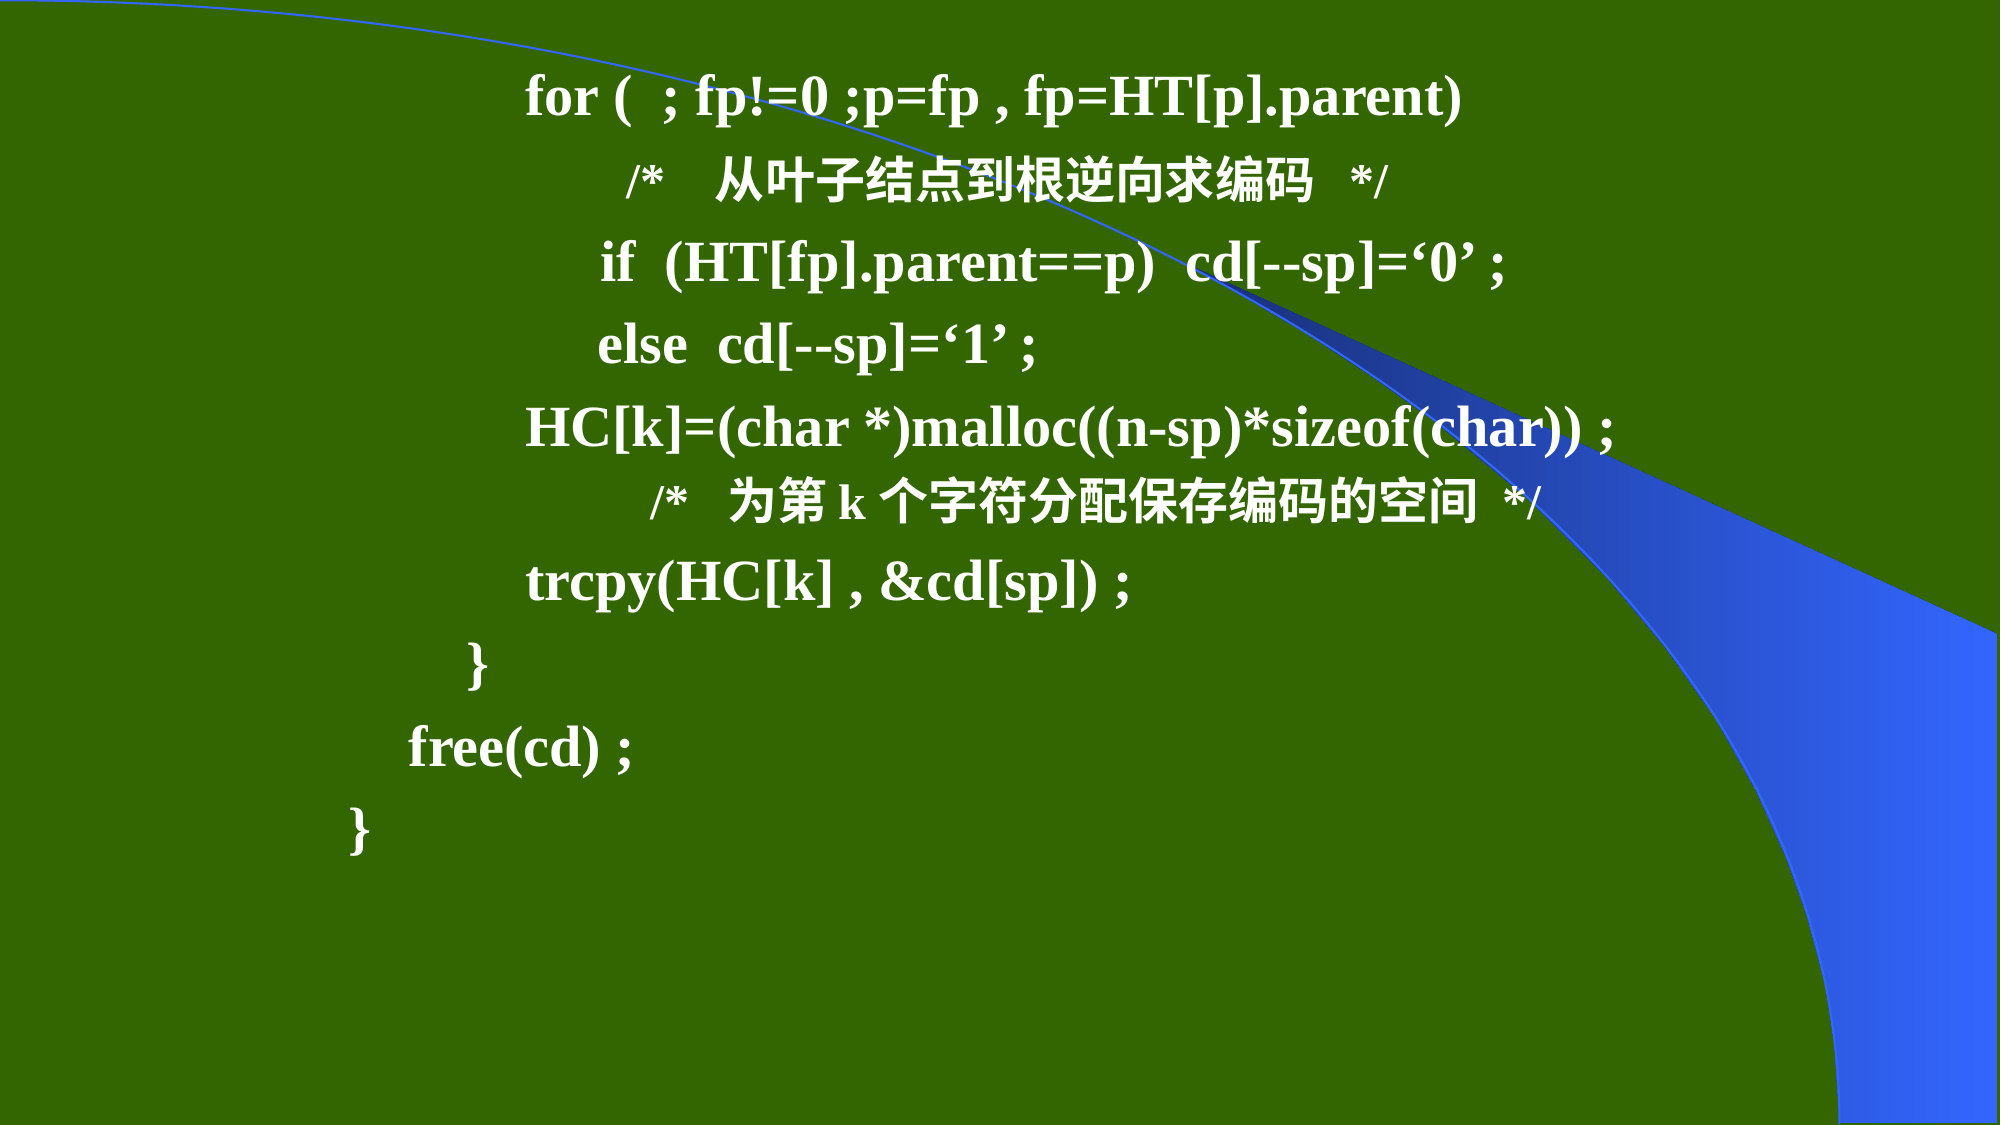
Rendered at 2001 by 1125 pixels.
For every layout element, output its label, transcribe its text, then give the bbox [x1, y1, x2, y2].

text_box for ( ; fp!=0 ;p=fp , fp=HT[p].parent) /* 从叶子结点到根逆向求编码 */ if (HT[fp].parent==p) cd[--sp]=‘0’ ; else cd[--sp]=‘1’ ; HC[k]=(char *)malloc((n-sp)*sizeof(char)) ; /* 为第k个字符分配保存编码的空间 */ trcpy(HC[k] , &cd[sp]) ; } free(cd) ; } [274, 42, 1721, 868]
